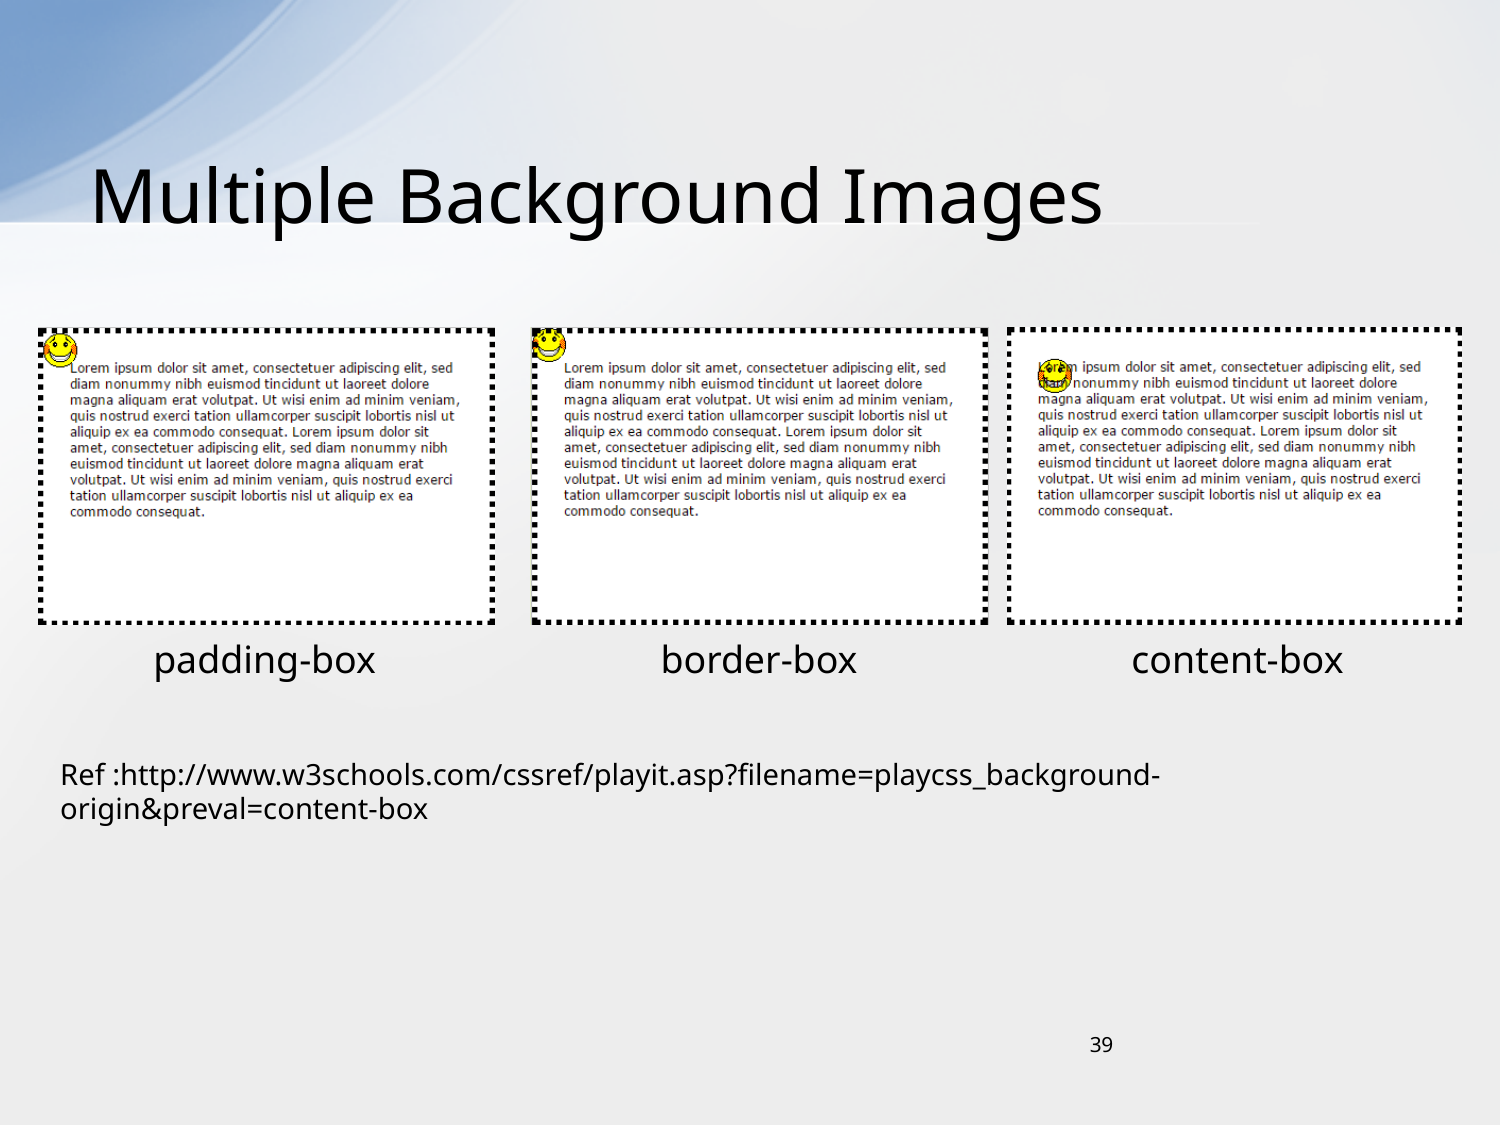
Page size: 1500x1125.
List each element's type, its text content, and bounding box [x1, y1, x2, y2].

title Multiple Background Images [75, 58, 1425, 247]
text_box border-box [570, 637, 873, 689]
text_box Ref :http://www.w3schools.com/cssref/playit.asp?filename=playcss_background-origin&preval=content-box [45, 748, 1398, 834]
text_box padding-box [63, 637, 391, 689]
picture [0, 0, 1500, 1125]
text_box content-box [1041, 637, 1359, 689]
slide_number 39 [1074, 1024, 1425, 1103]
